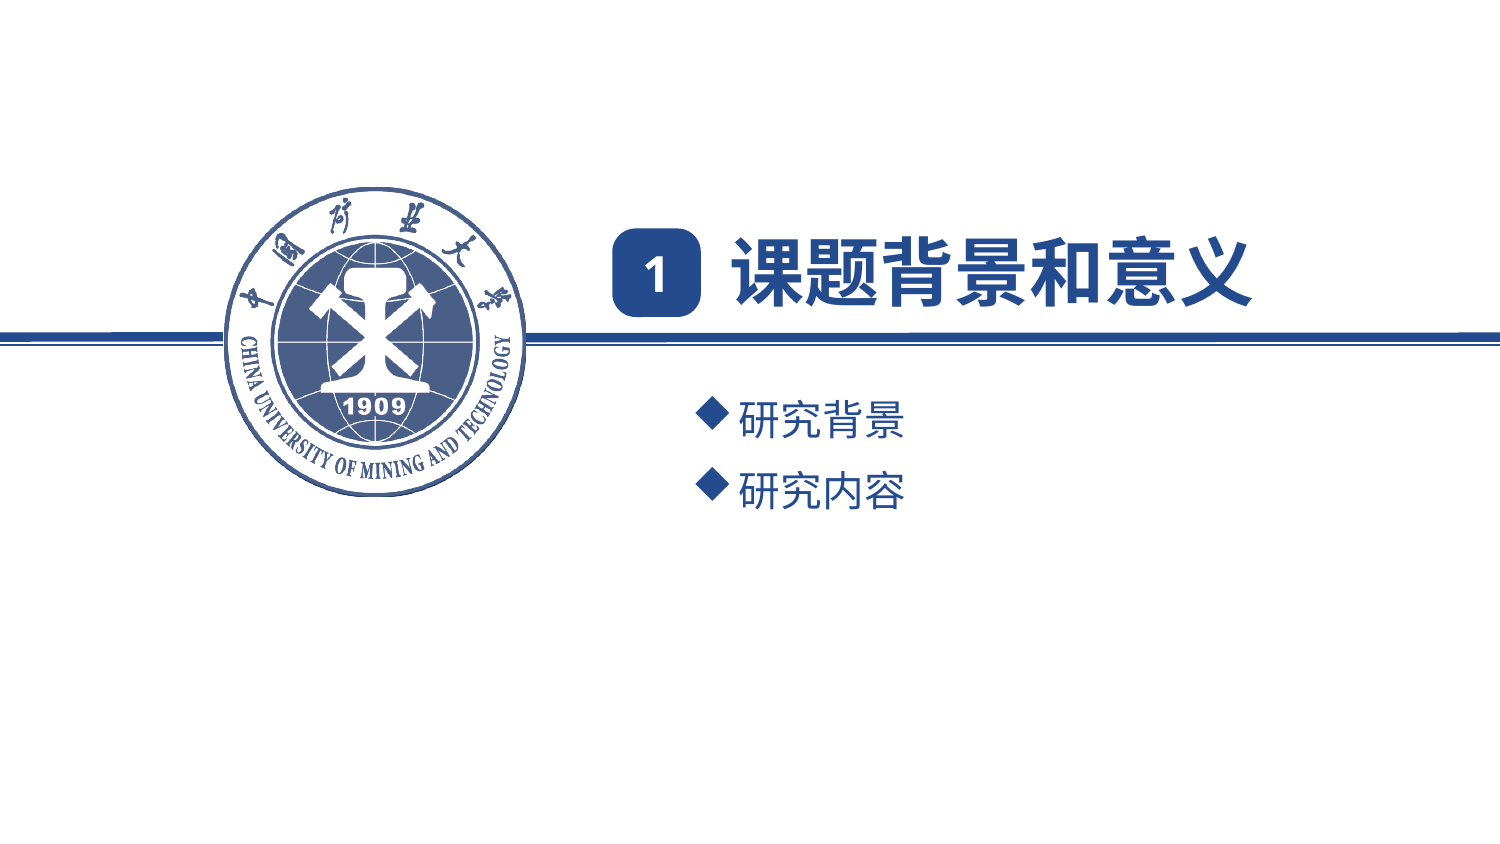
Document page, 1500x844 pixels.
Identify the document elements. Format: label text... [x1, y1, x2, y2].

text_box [525, 336, 1500, 346]
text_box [223, 185, 527, 498]
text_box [0, 336, 224, 346]
text_box 研究背景 研究内容 [677, 365, 921, 522]
text_box 1 [610, 226, 703, 320]
text_box 课题背景和意义 [639, 225, 1346, 316]
